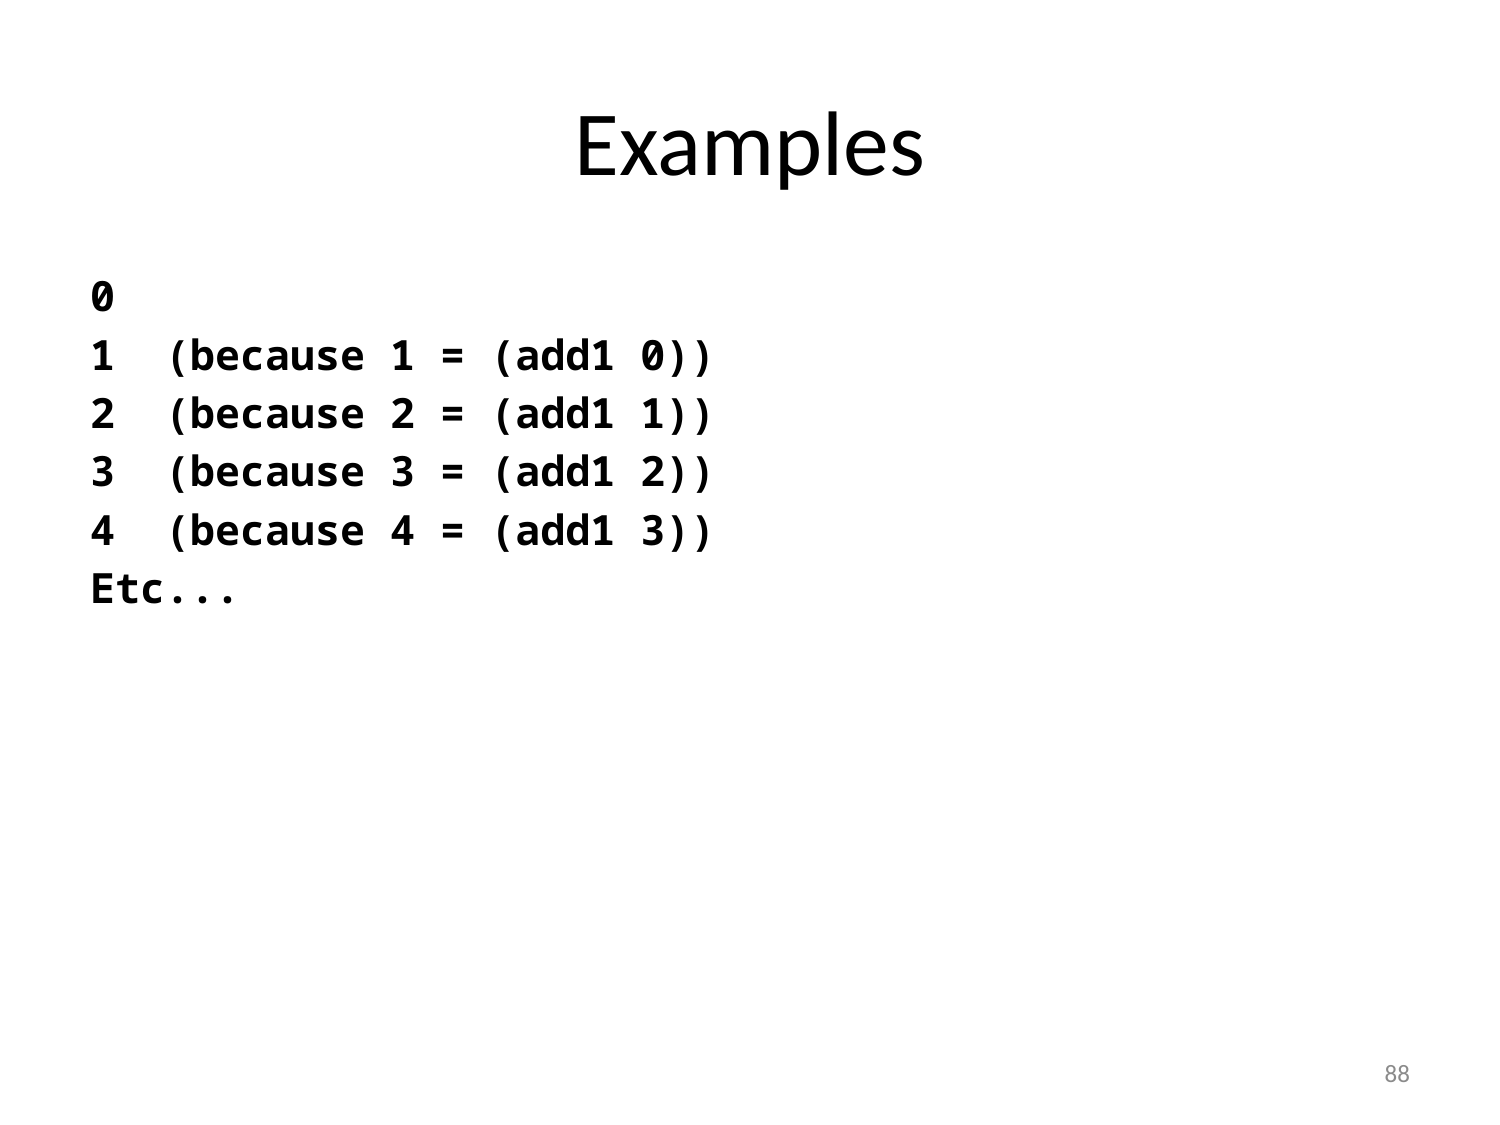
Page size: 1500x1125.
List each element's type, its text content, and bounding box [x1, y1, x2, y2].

slide_number 88 [1074, 1042, 1425, 1103]
list 0 1 (because 1 = (add1 0)) 2 (because 2 = (add1 1)) 3 (because 3 = (add1 2)) 4 (because 4 = (add1 3)) Etc... [75, 262, 1425, 1005]
title Examples [75, 45, 1425, 233]
